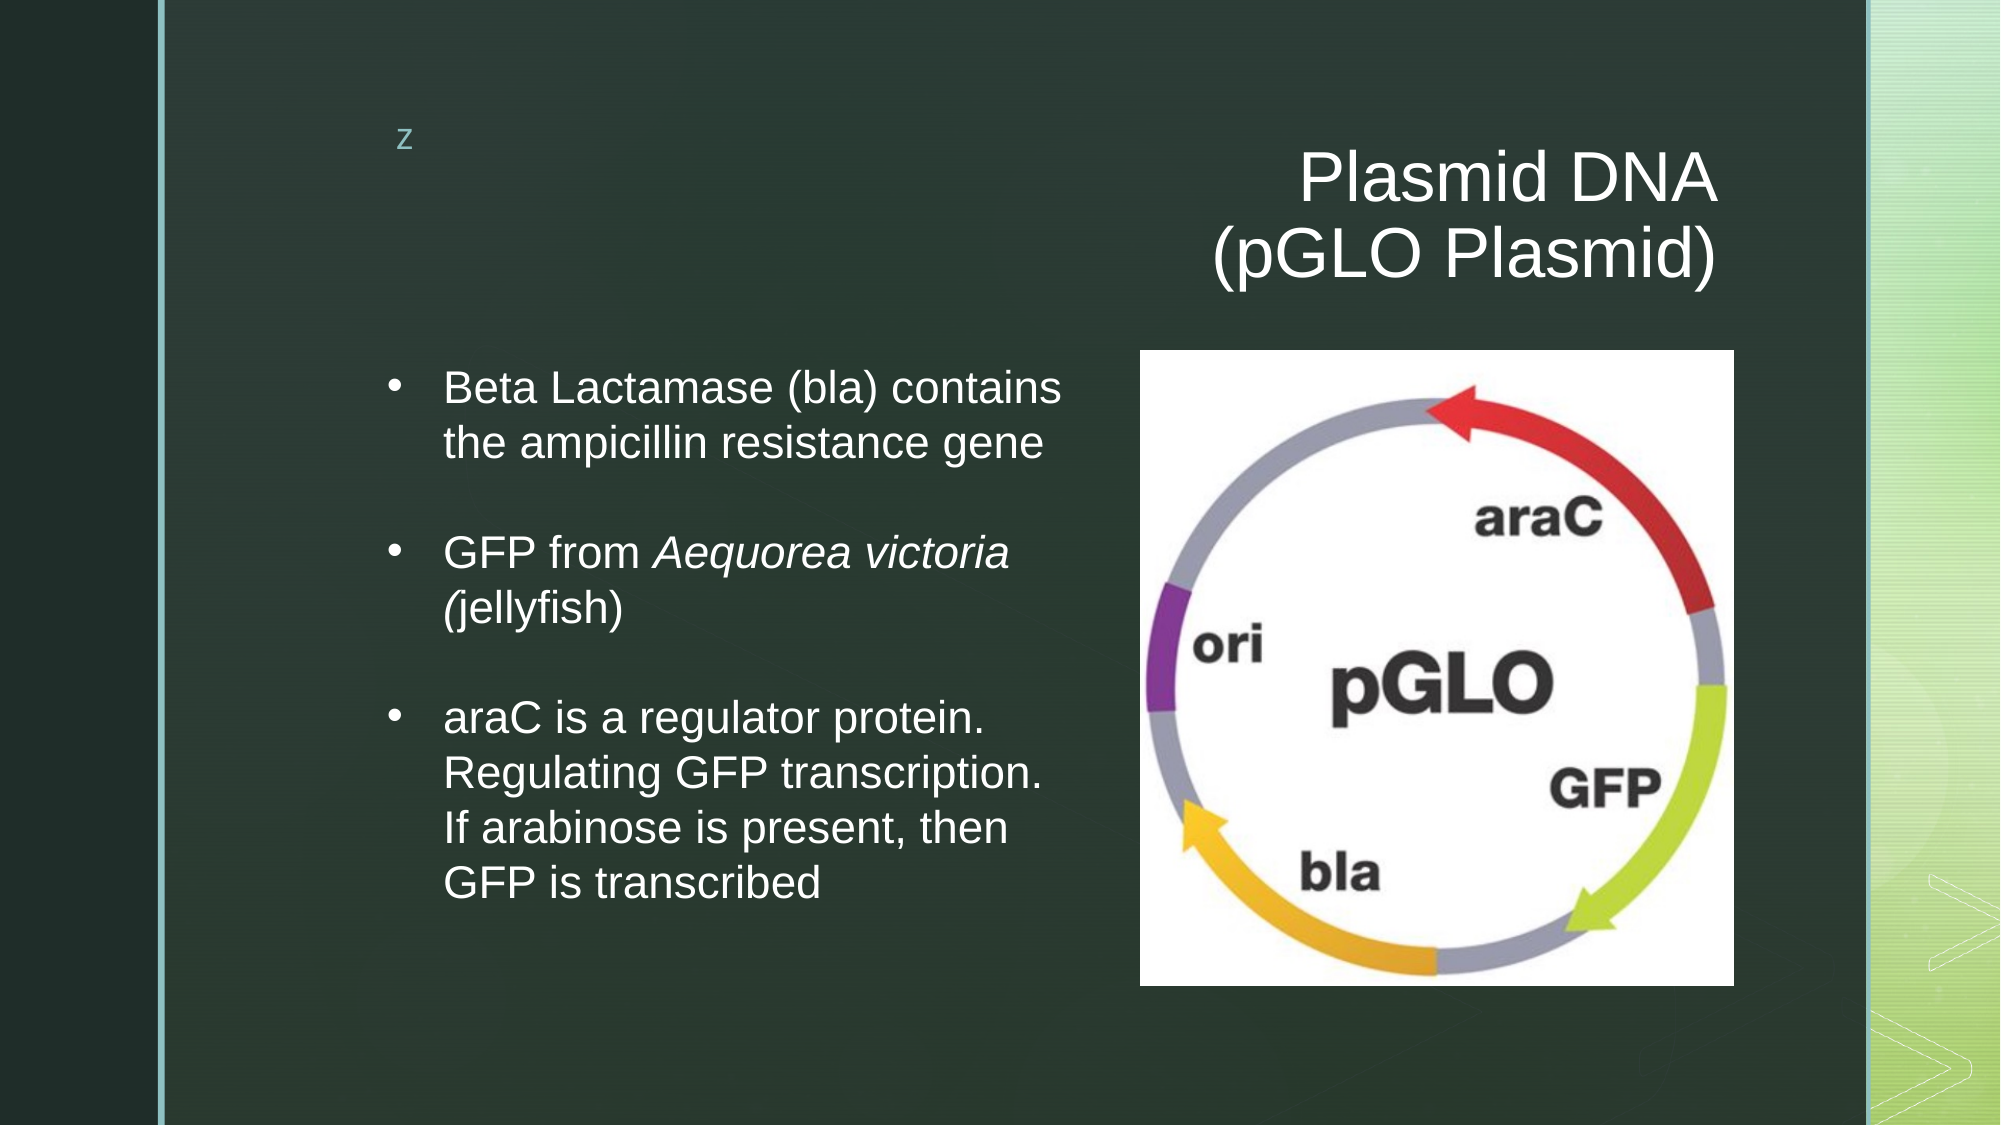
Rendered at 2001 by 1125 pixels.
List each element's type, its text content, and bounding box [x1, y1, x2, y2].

text_box Beta Lactamase (bla) contains the ampicillin resistance gene GFP from Aequorea victoria (jellyfish) araC is a regulator protein. Regulating GFP transcription. If arabinose is present, then GFP is transcribed [372, 350, 1109, 915]
picture [1871, 0, 2001, 1125]
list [1139, 349, 1735, 986]
title Plasmid DNA (pGLO Plasmid) [428, 132, 1734, 310]
